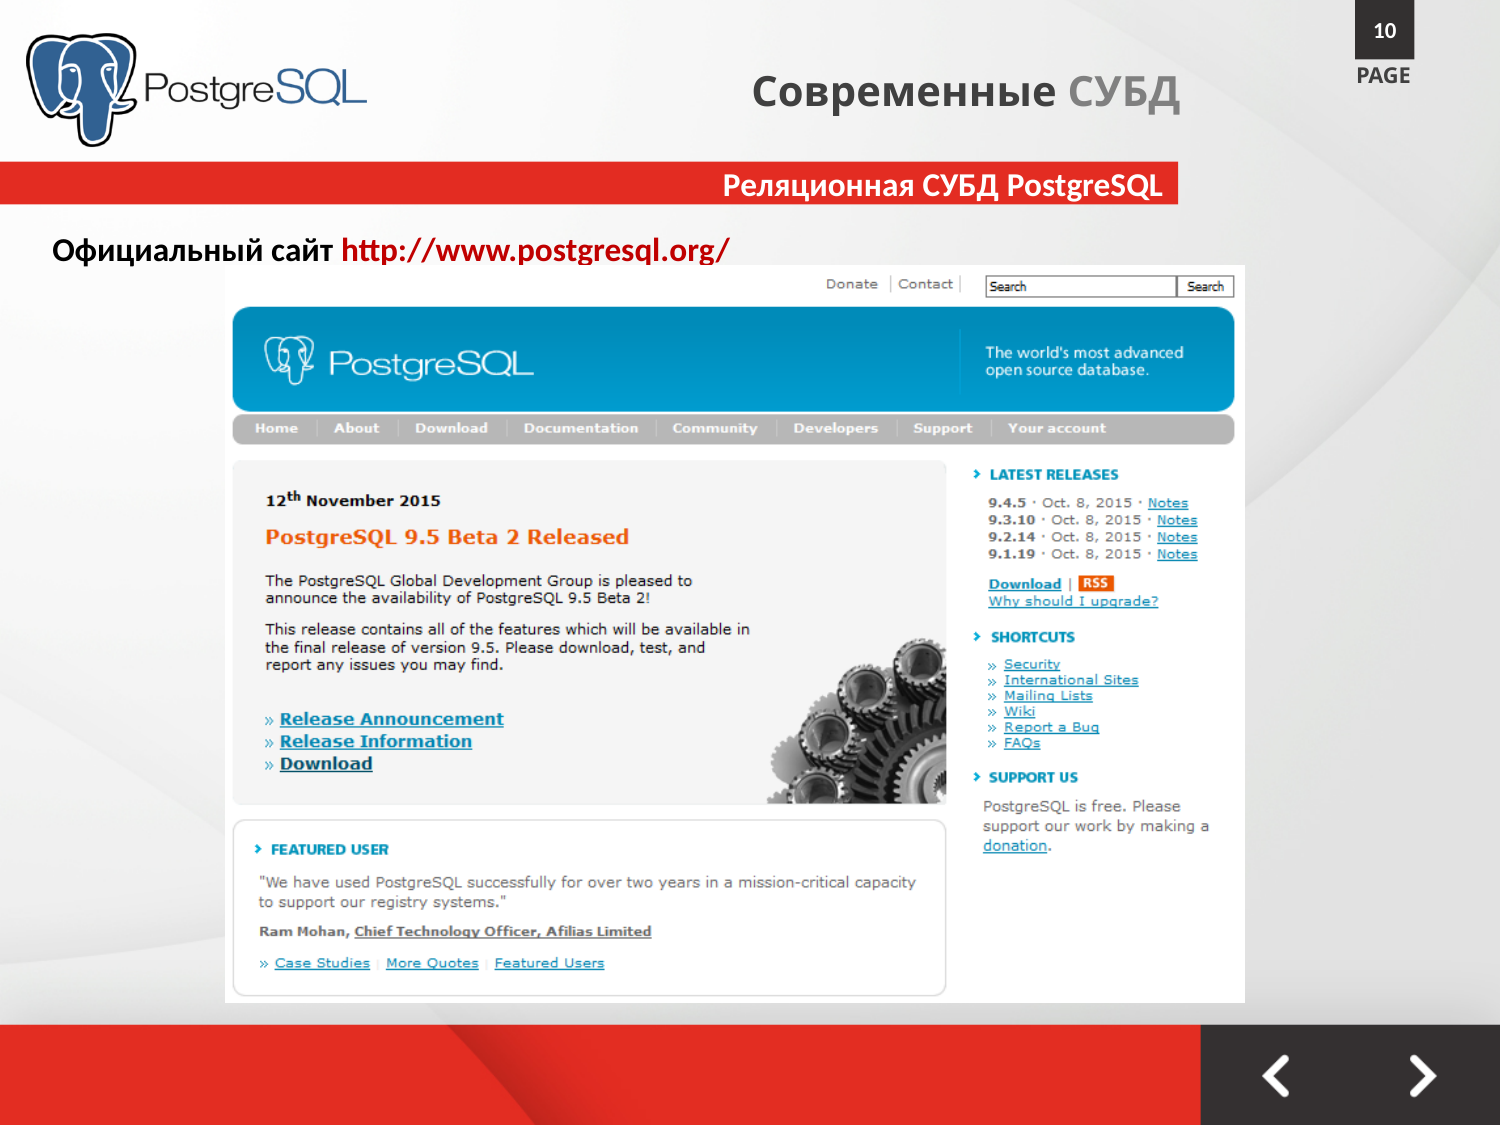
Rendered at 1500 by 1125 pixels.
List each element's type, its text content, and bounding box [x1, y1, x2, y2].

picture [0, 0, 1500, 1125]
text_box Официальный сайт http://www.postgresql.org/ [37, 221, 1433, 276]
subtitle Реляционная СУБД PostgreSQL [0, 161, 1179, 205]
text_box 10 [1353, 0, 1417, 61]
text_box PAGE [1341, 54, 1426, 96]
text_box Современные СУБД [370, 57, 1196, 123]
